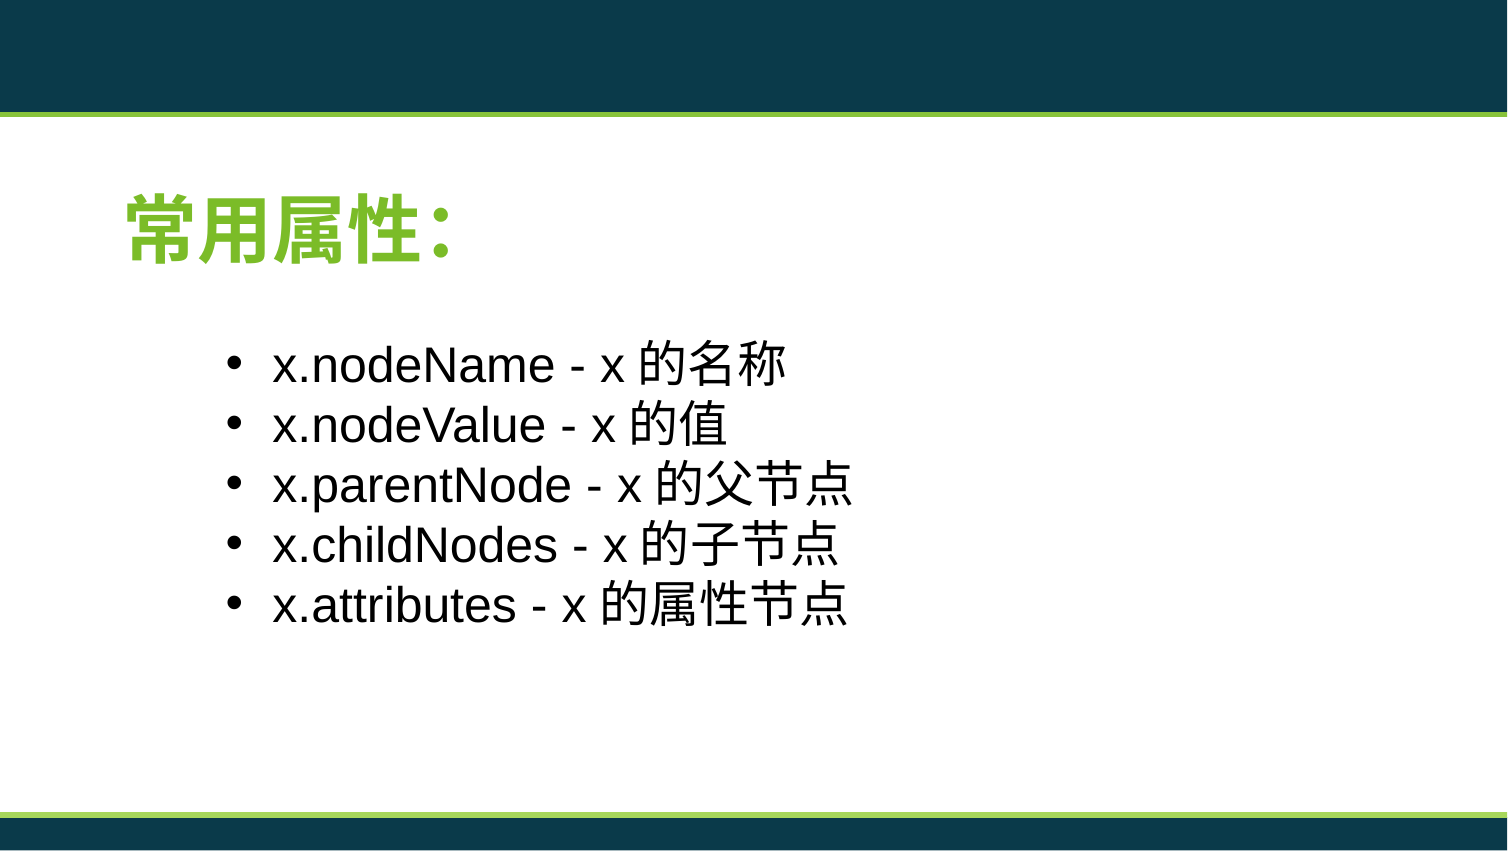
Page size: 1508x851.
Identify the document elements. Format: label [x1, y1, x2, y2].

text_box [0, 0, 1508, 851]
